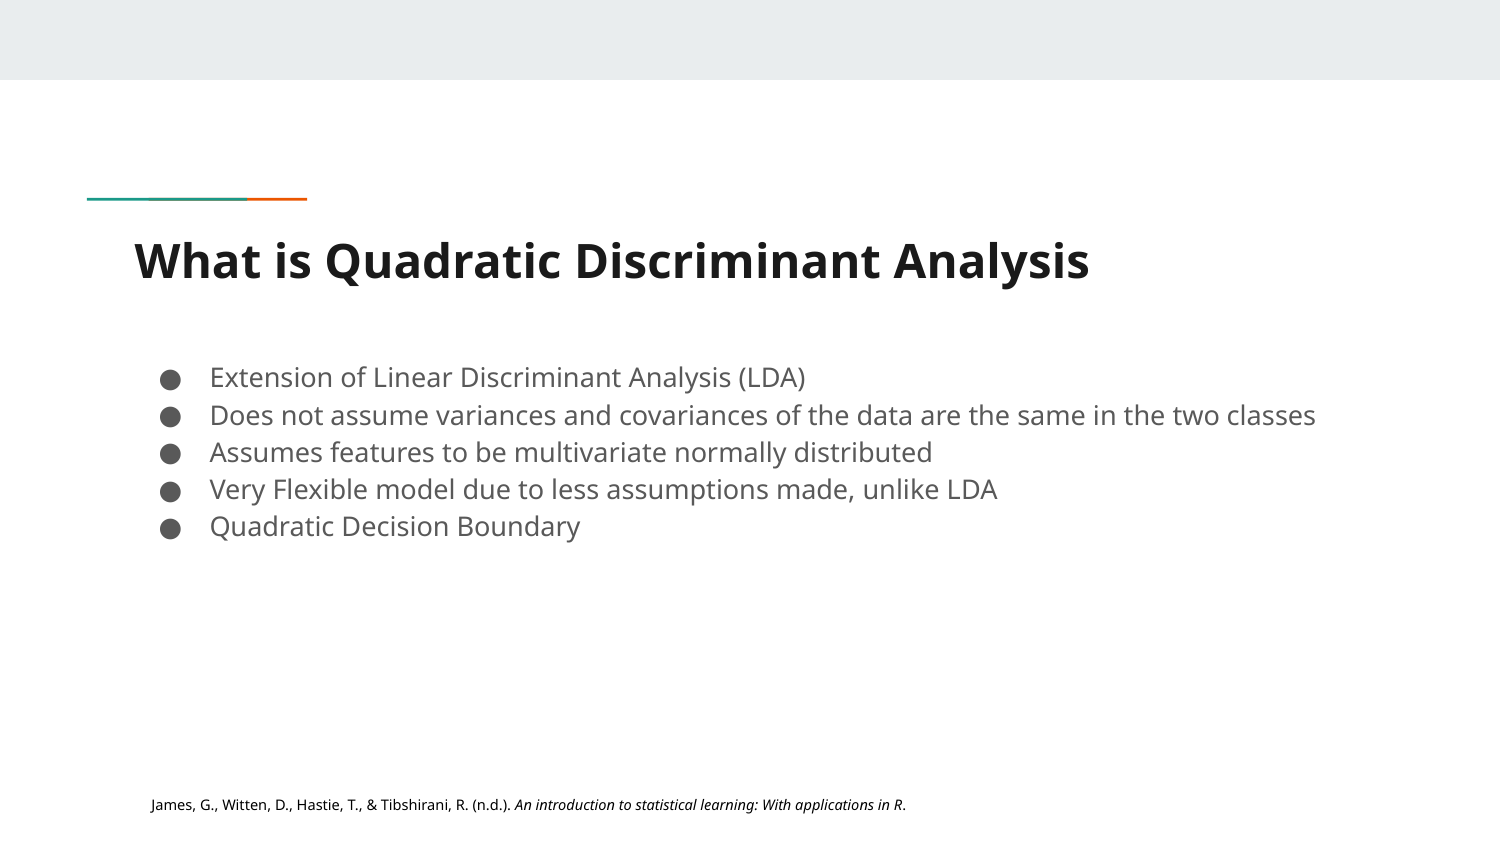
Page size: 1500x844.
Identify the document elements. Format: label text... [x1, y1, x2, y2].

text_box James, G., Witten, D., Hastie, T., & Tibshirani, R. (n.d.). An introduction to statistical learning: With applications in R. [78, 782, 1280, 824]
list Extension of Linear Discriminant Analysis (LDA) Does not assume variances and covariances of the data are the same in the two classes Assumes features to be multivariate normally distributed Very Flexible model due to less assumptions made, unlike LDA Quadratic Decision Boundary [119, 341, 1381, 712]
title What is Quadratic Discriminant Analysis [119, 216, 1381, 305]
